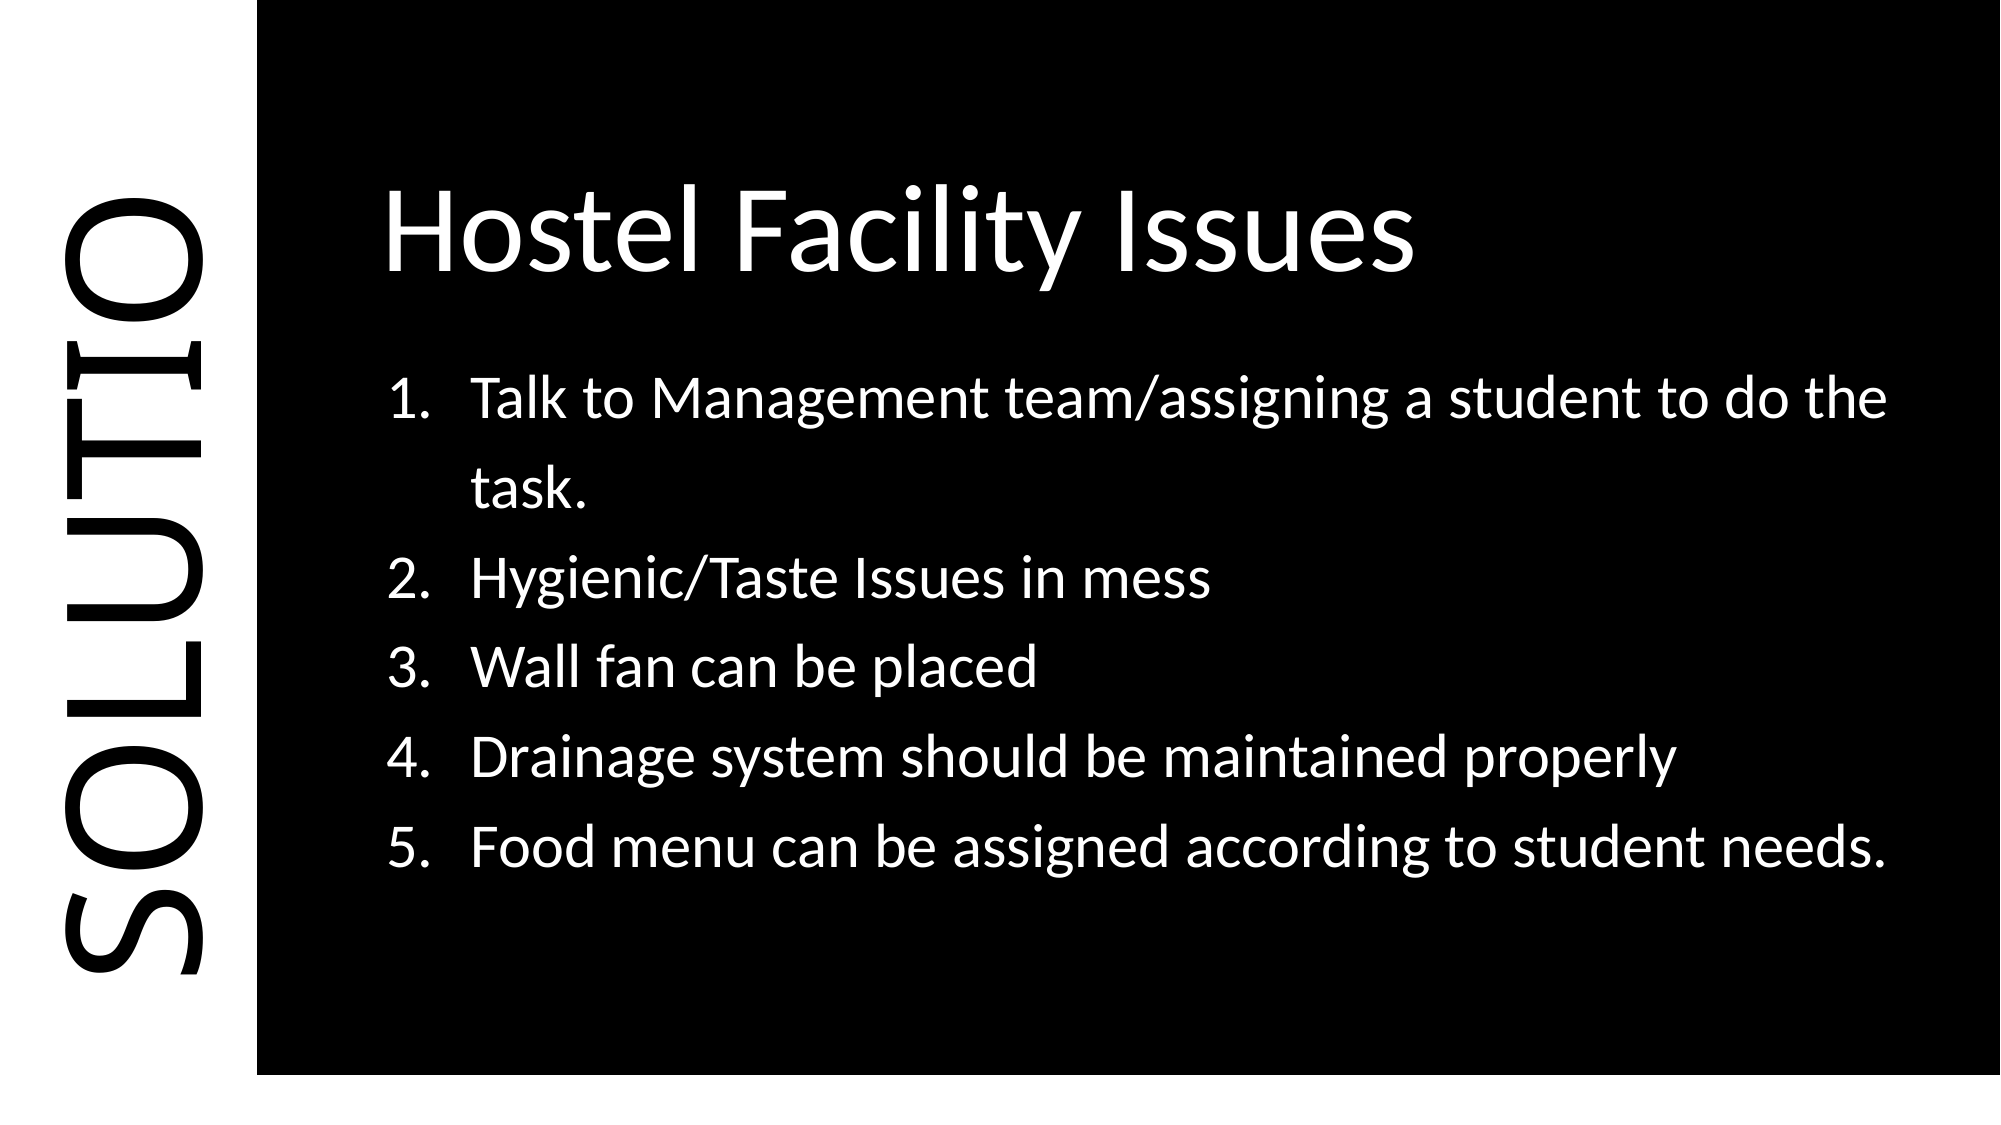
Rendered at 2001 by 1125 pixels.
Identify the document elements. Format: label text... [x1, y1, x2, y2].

text_box SOLUTIONS [13, 78, 464, 985]
text_box Hostel Facility Issues [366, 109, 1692, 305]
text_box [257, 0, 2000, 1075]
text_box Talk to Management team/assigning a student to do the task. Hygienic/Taste Issues in mess Wall fan can be placed Drainage system should be maintained properly Food menu can be assigned according to student needs. [385, 340, 1932, 971]
